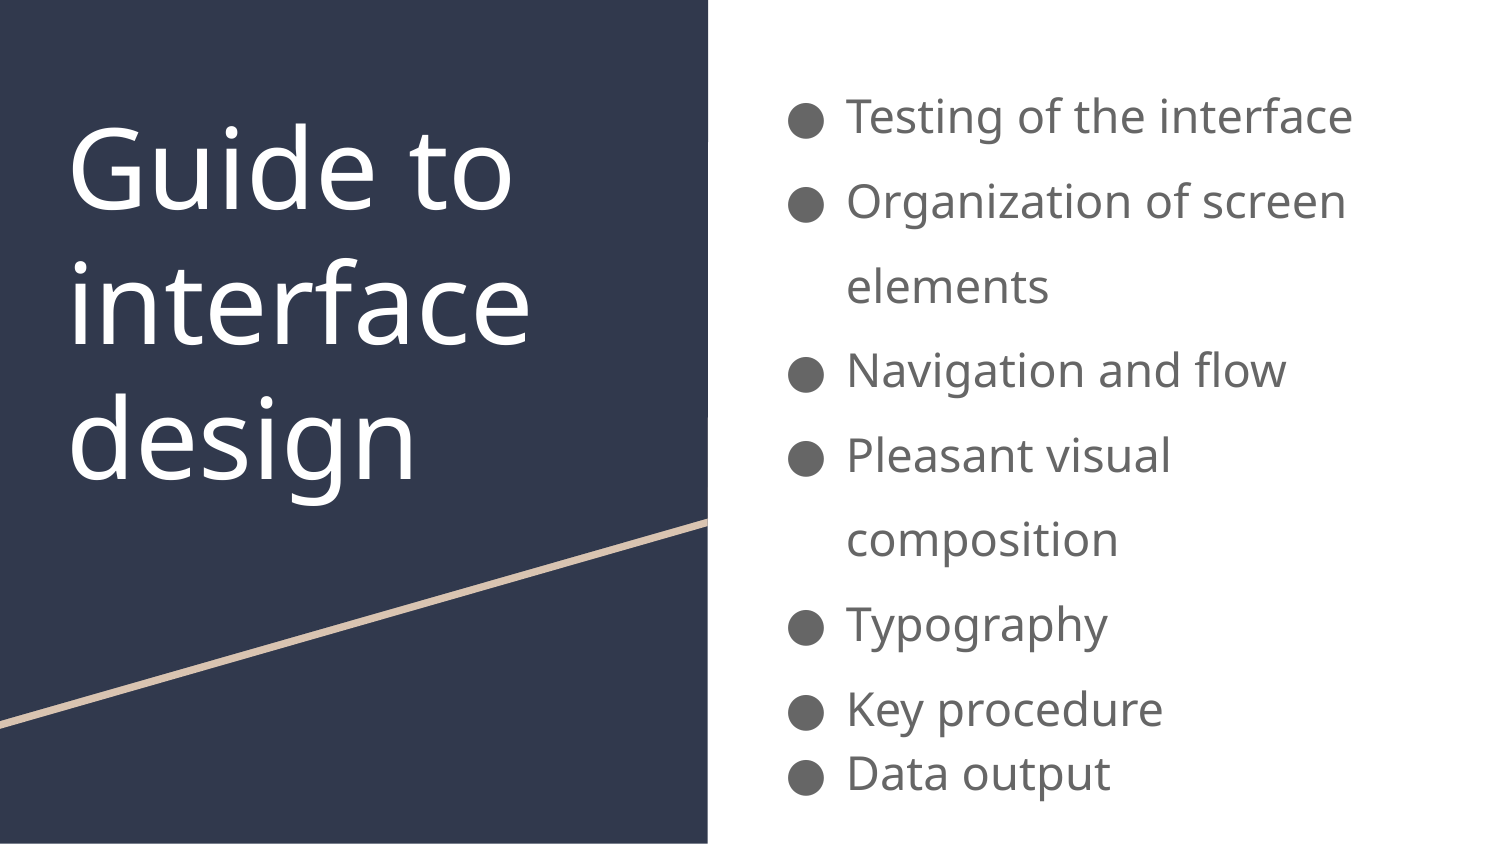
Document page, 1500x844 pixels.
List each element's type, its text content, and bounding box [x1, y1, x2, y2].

list Testing of the interface Organization of screen elements Navigation and flow Pleasant visual composition Typography Key procedure Data output [757, 43, 1441, 819]
title Guide to interface design [51, 82, 660, 494]
